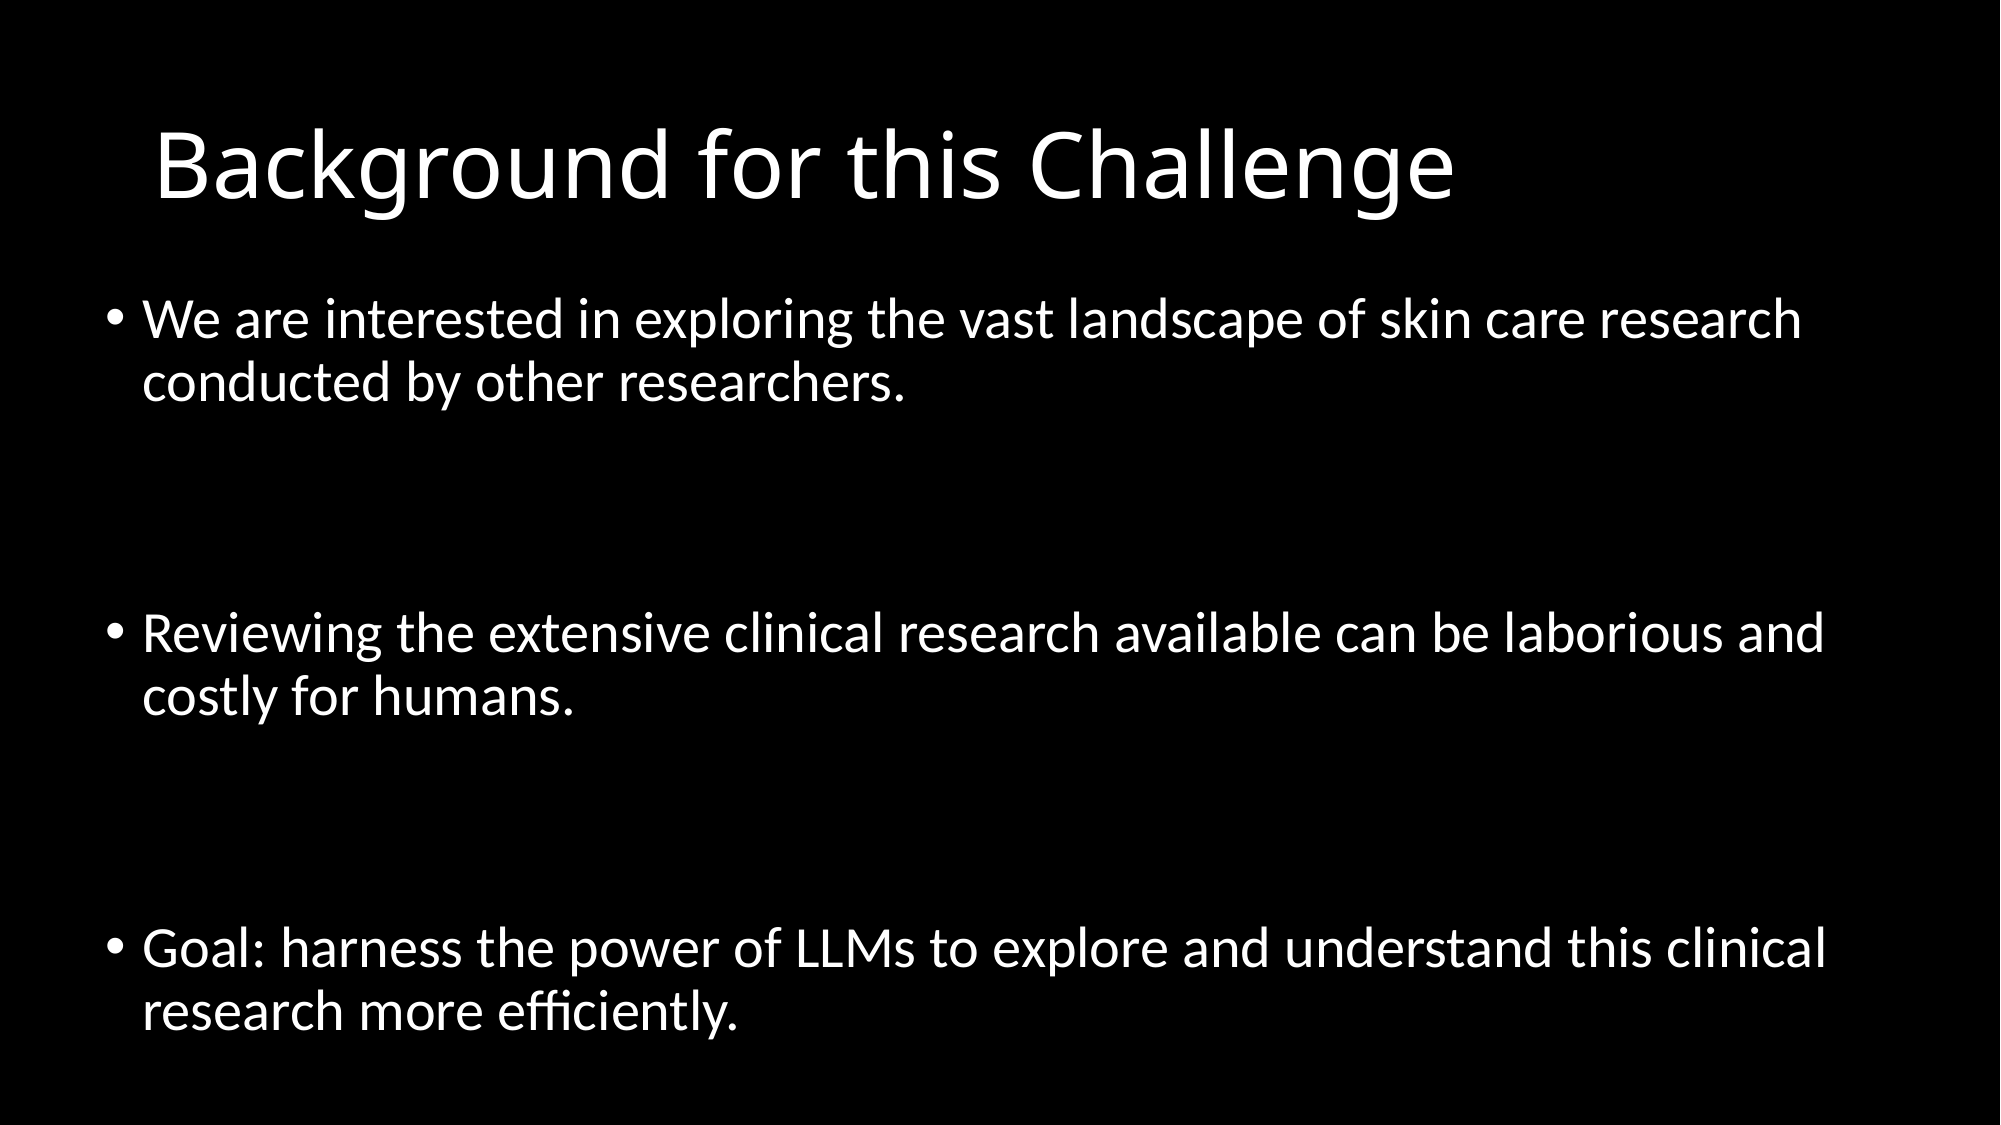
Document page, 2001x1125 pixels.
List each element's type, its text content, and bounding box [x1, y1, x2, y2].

title Background for this Challenge [137, 59, 1863, 278]
list We are interested in exploring the vast landscape of skin care research conducted by other researchers. Reviewing the extensive clinical research available can be laborious and costly for humans. Goal: harness the power of LLMs to explore and understand this clinical research more efficiently. [90, 280, 1883, 969]
